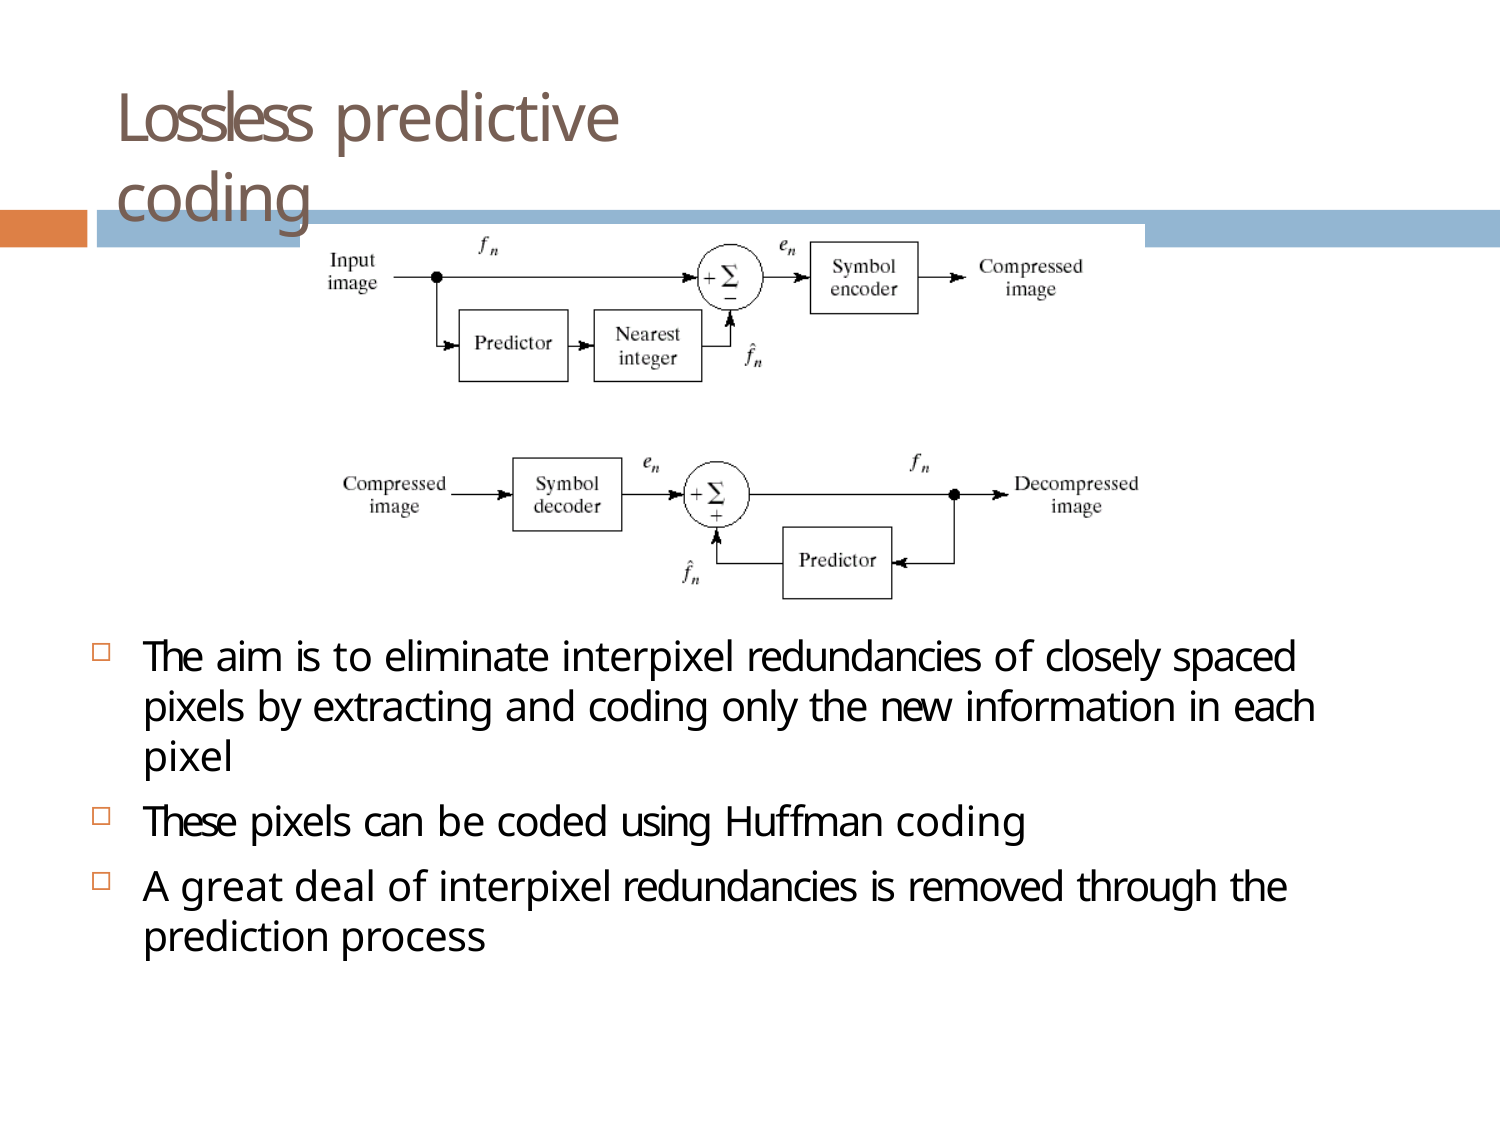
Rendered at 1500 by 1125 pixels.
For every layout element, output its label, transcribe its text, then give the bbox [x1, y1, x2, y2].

text_box The aim is to eliminate interpixel redundancies of closely spaced pixels by extracting and coding only the new information in each pixel These pixels can be coded using Huffman coding A great deal of interpixel redundancies is removed through the prediction process [87, 627, 1369, 960]
picture [299, 224, 1146, 607]
title Lossless predictive coding [113, 72, 790, 263]
